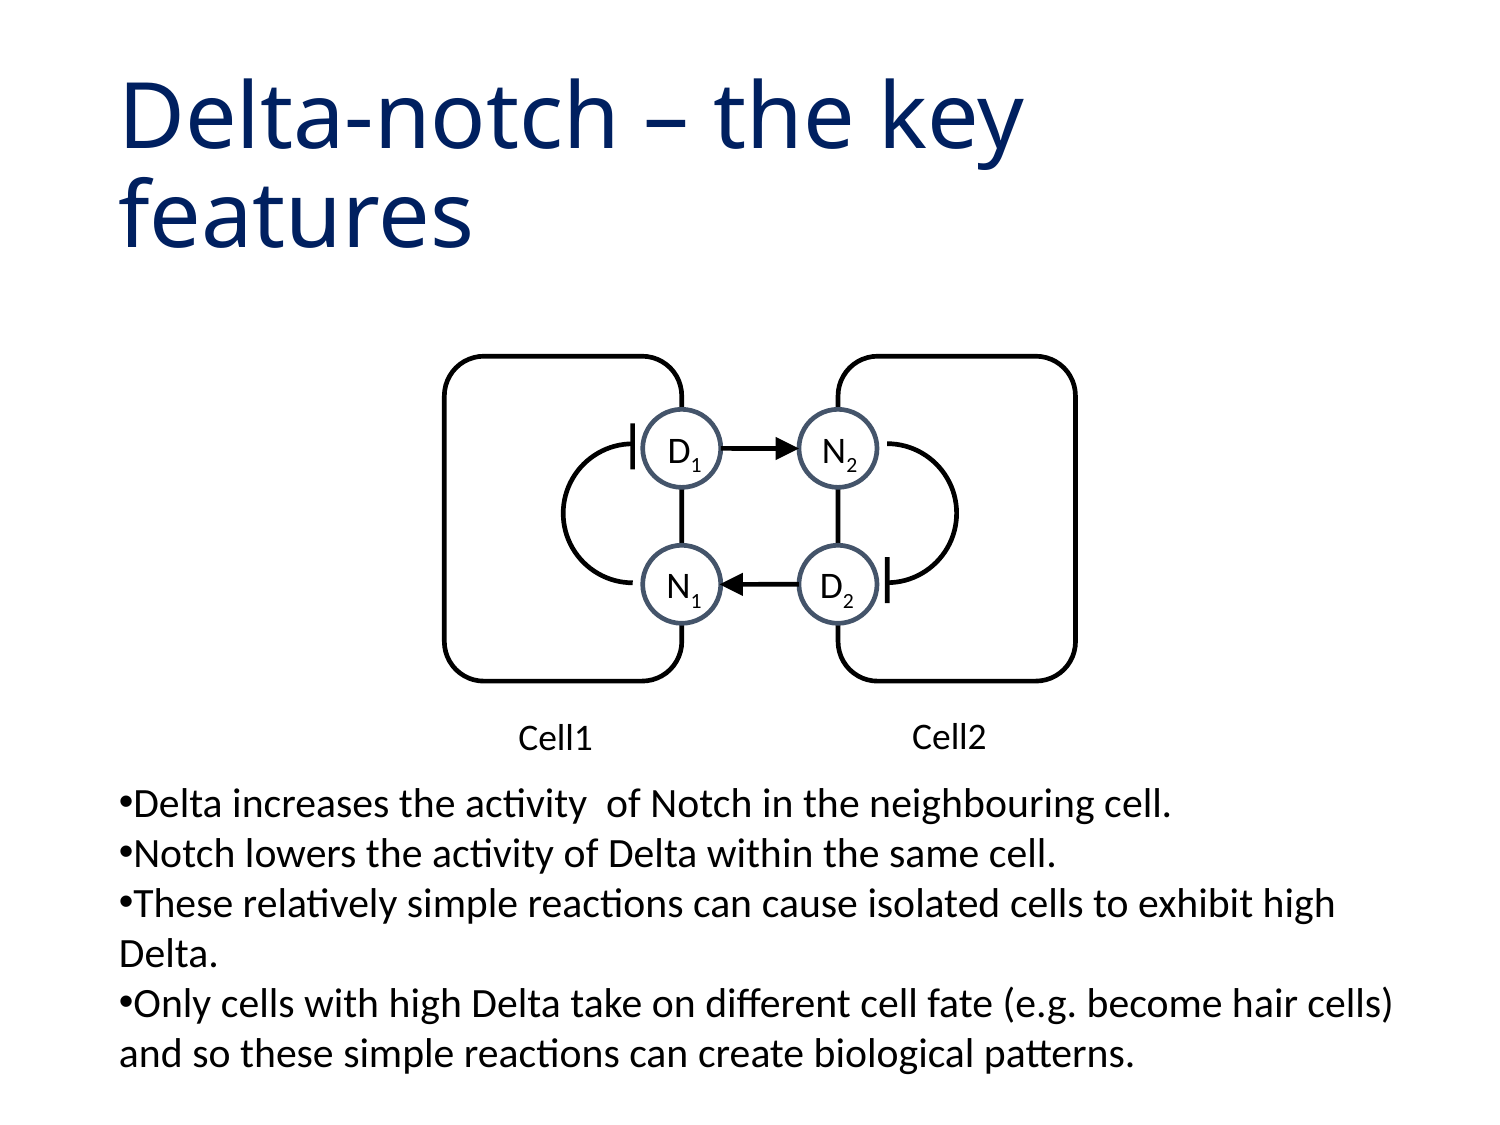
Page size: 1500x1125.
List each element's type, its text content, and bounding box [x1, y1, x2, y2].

text_box Delta increases the activity of Notch in the neighbouring cell. Notch lowers the activity of Delta within the same cell. These relatively simple reactions can cause isolated cells to exhibit high Delta. Only cells with high Delta take on different cell fate (e.g. become hair cells) and so these simple reactions can create biological patterns. [104, 768, 1457, 1125]
title Delta-notch – the key features [103, 59, 1397, 278]
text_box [444, 355, 1076, 811]
